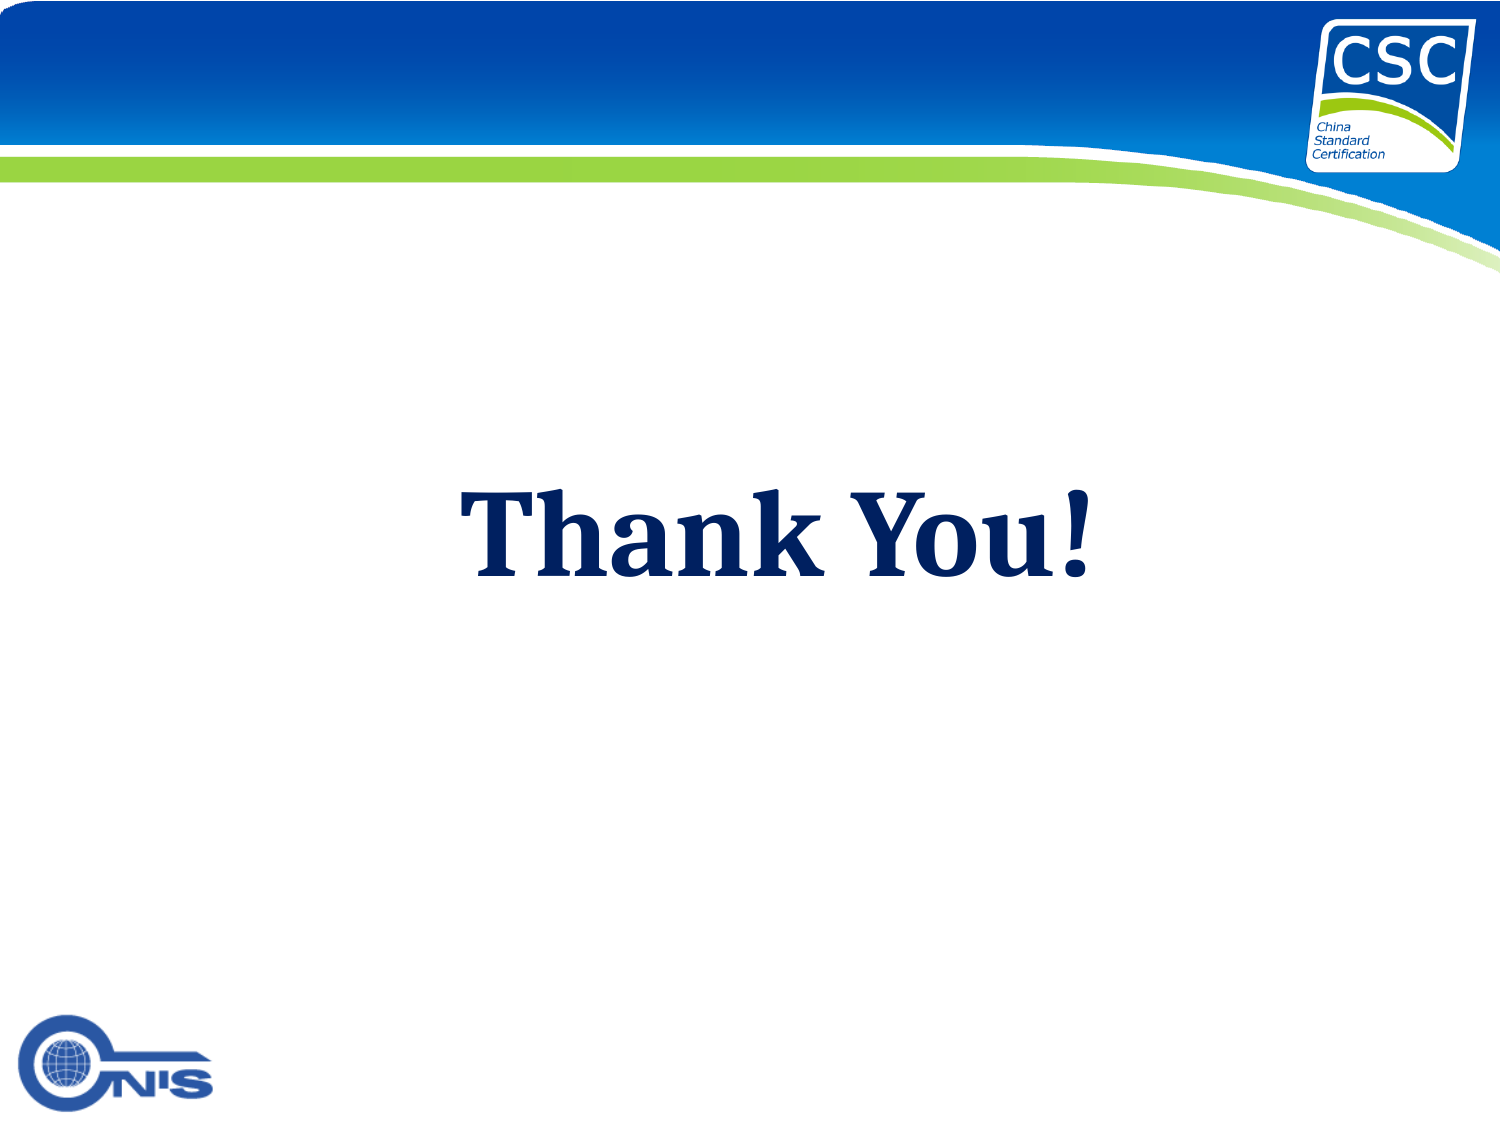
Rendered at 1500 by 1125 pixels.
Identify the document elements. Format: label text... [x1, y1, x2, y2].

picture [0, 1002, 231, 1125]
list Thank You! [407, 444, 1152, 659]
picture [0, 0, 1500, 279]
